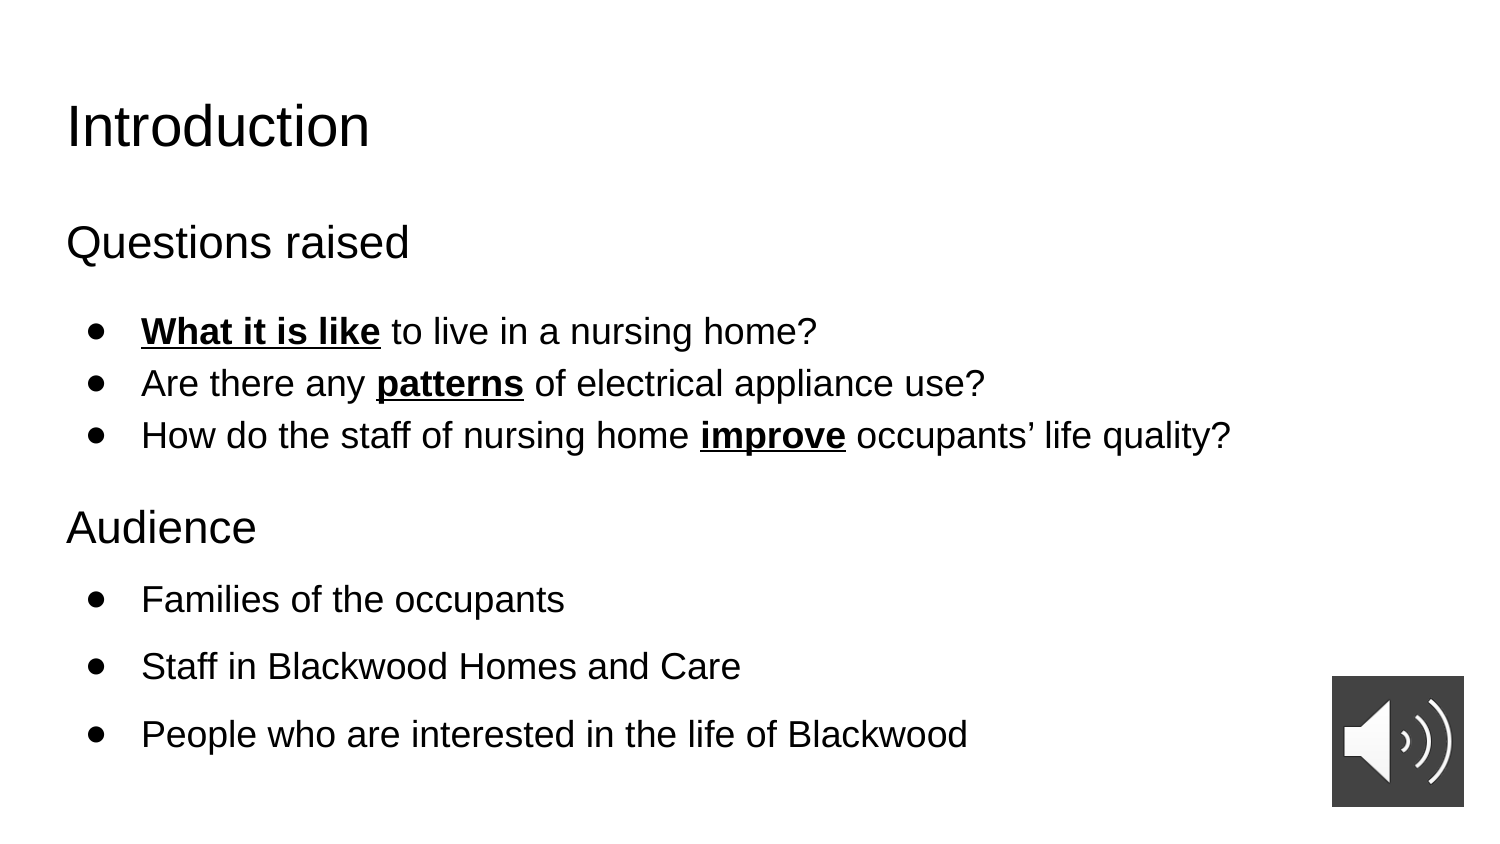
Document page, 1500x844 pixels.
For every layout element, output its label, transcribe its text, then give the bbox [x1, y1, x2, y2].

picture [1330, 674, 1465, 809]
title Introduction [51, 72, 1449, 167]
list Questions raised What it is like to live in a nursing home? Are there any patterns of electrical appliance use? How do the staff of nursing home improve occupants’ life quality? Audience Families of the occupants Staff in Blackwood Homes and Care People who are interested in the life of Blackwood [51, 189, 1449, 750]
